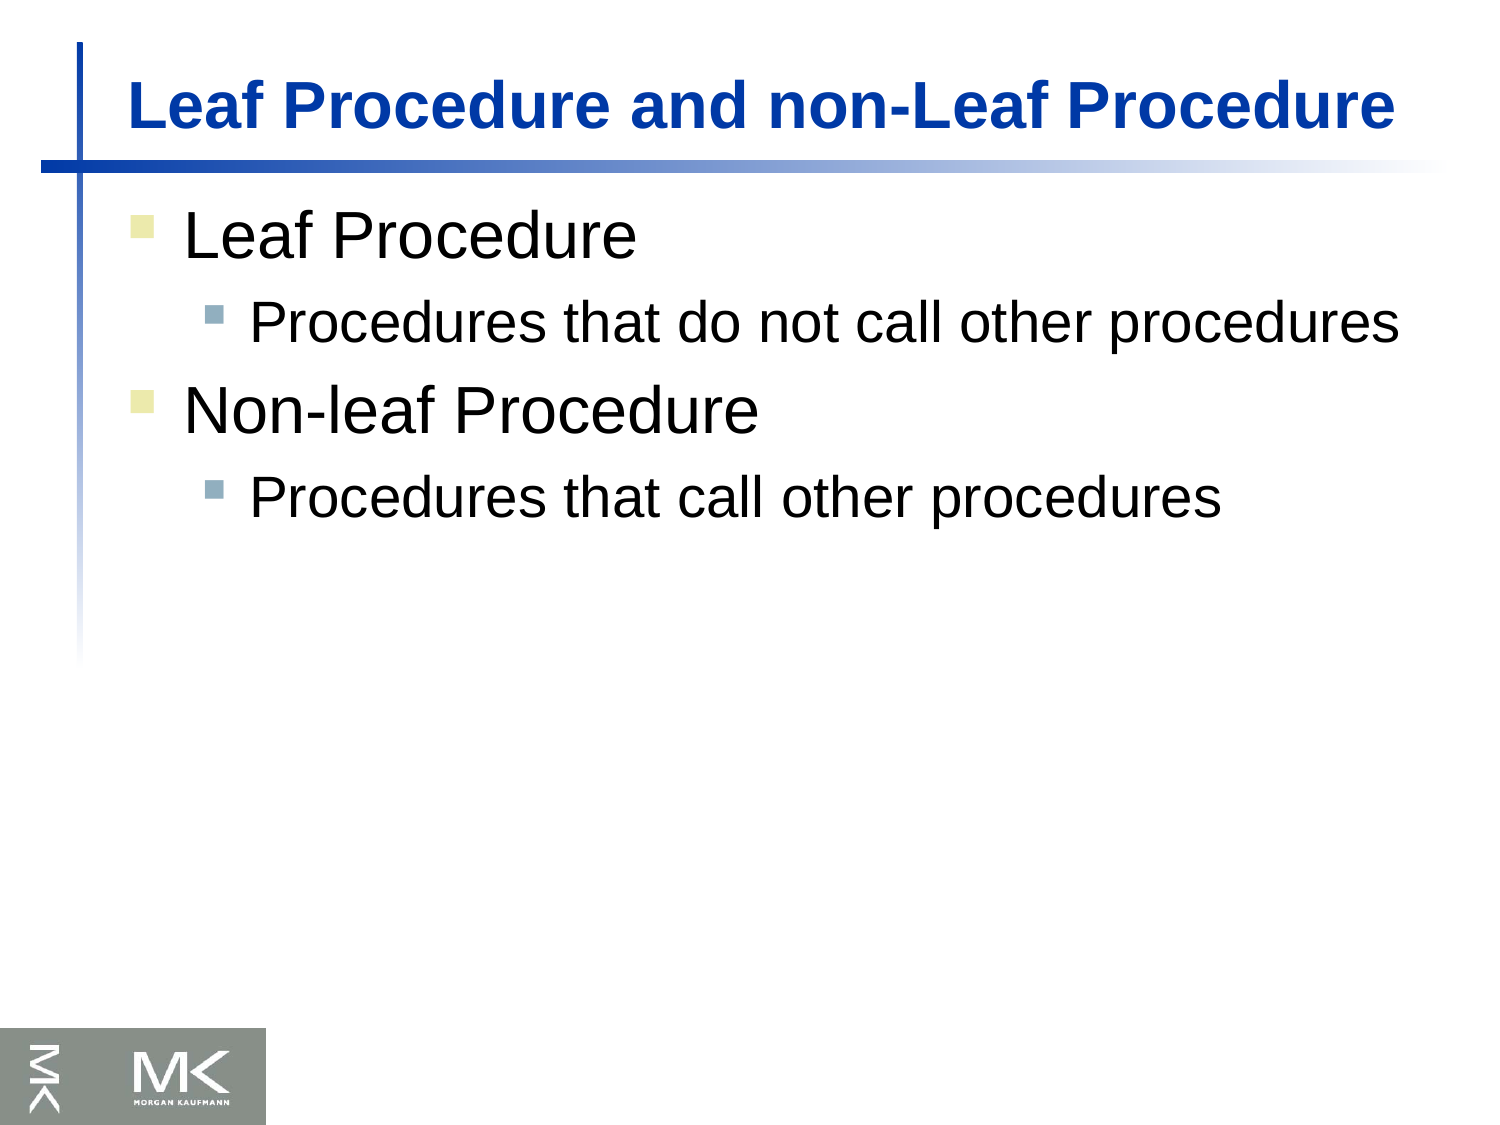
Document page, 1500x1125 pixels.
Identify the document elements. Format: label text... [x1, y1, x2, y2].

picture [0, 1028, 266, 1125]
title Leaf Procedure and non-Leaf Procedure [112, 53, 1468, 149]
list Leaf Procedure Procedures that do not call other procedures Non-leaf Procedure Procedures that call other procedures [112, 184, 1469, 1024]
